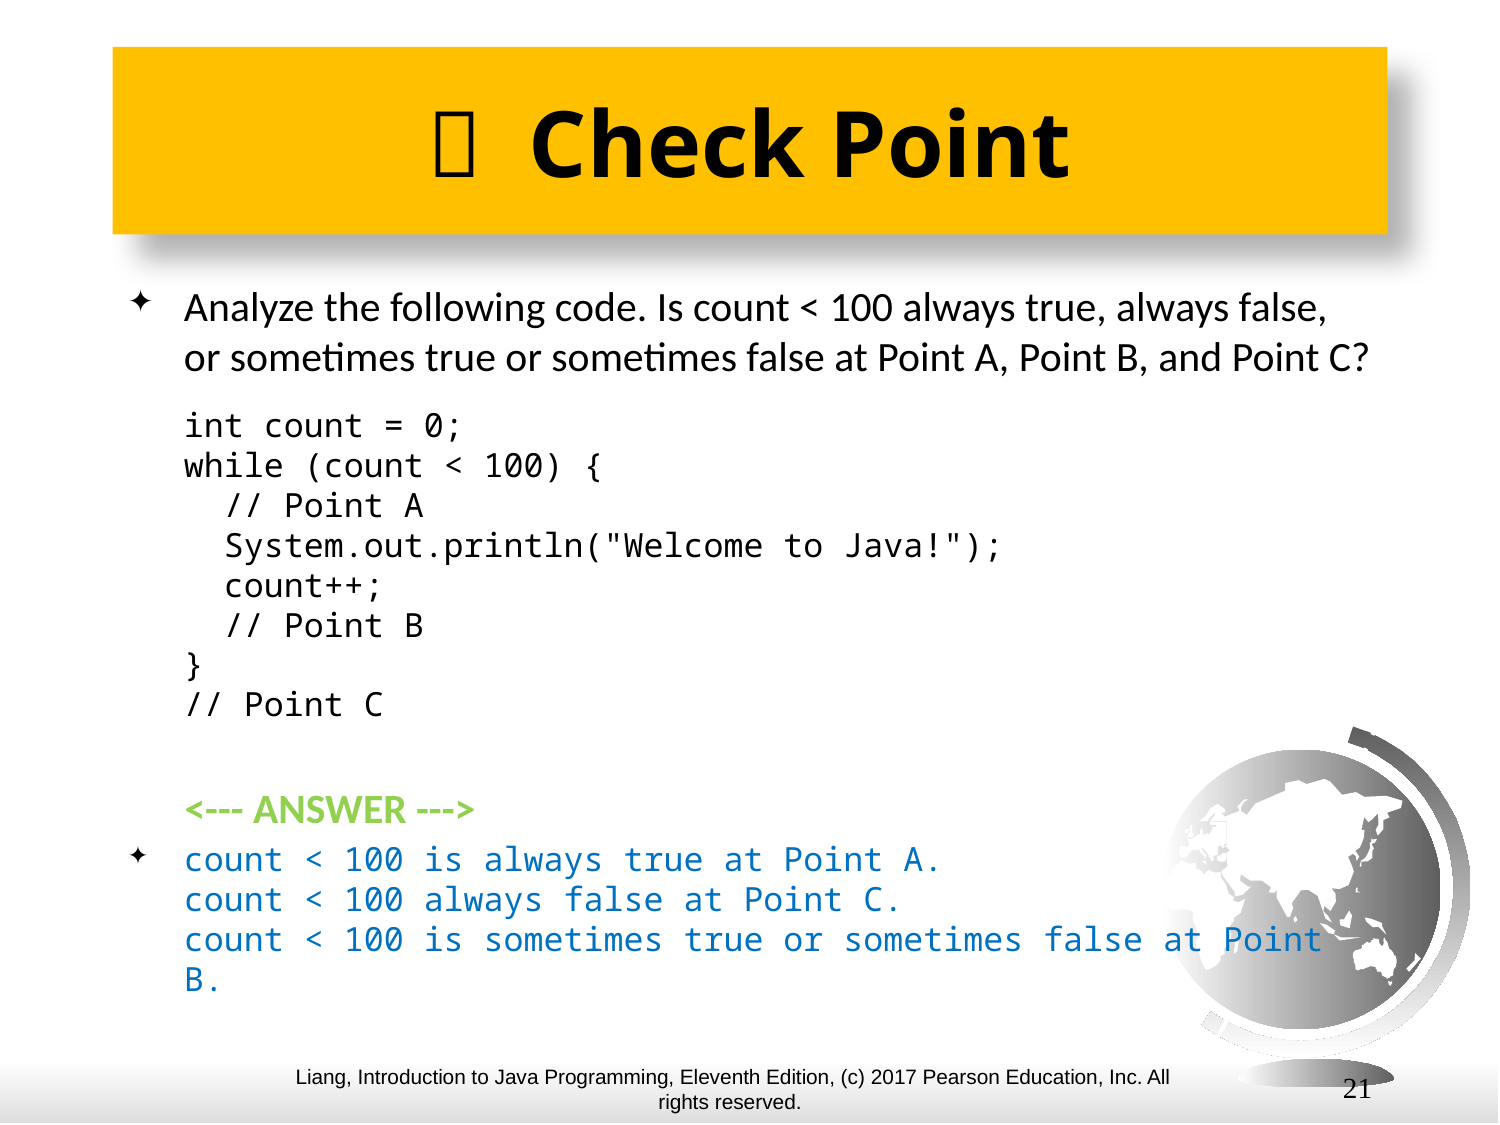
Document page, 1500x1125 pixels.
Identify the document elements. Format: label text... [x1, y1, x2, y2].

title  Check Point [112, 46, 1388, 235]
list Analyze the following code. Is count < 100 always true, always false, or sometimes true or sometimes false at Point A, Point B, and Point C? int count = 0; while (count < 100) { // Point A System.out.println("Welcome to Java!"); count++; // Point B } // Point C <--- ANSWER ---> count < 100 is always true at Point A. count < 100 always false at Point C. count < 100 is sometimes true or sometimes false at Point B. [112, 271, 1388, 1050]
slide_number 21 [1074, 1049, 1388, 1125]
